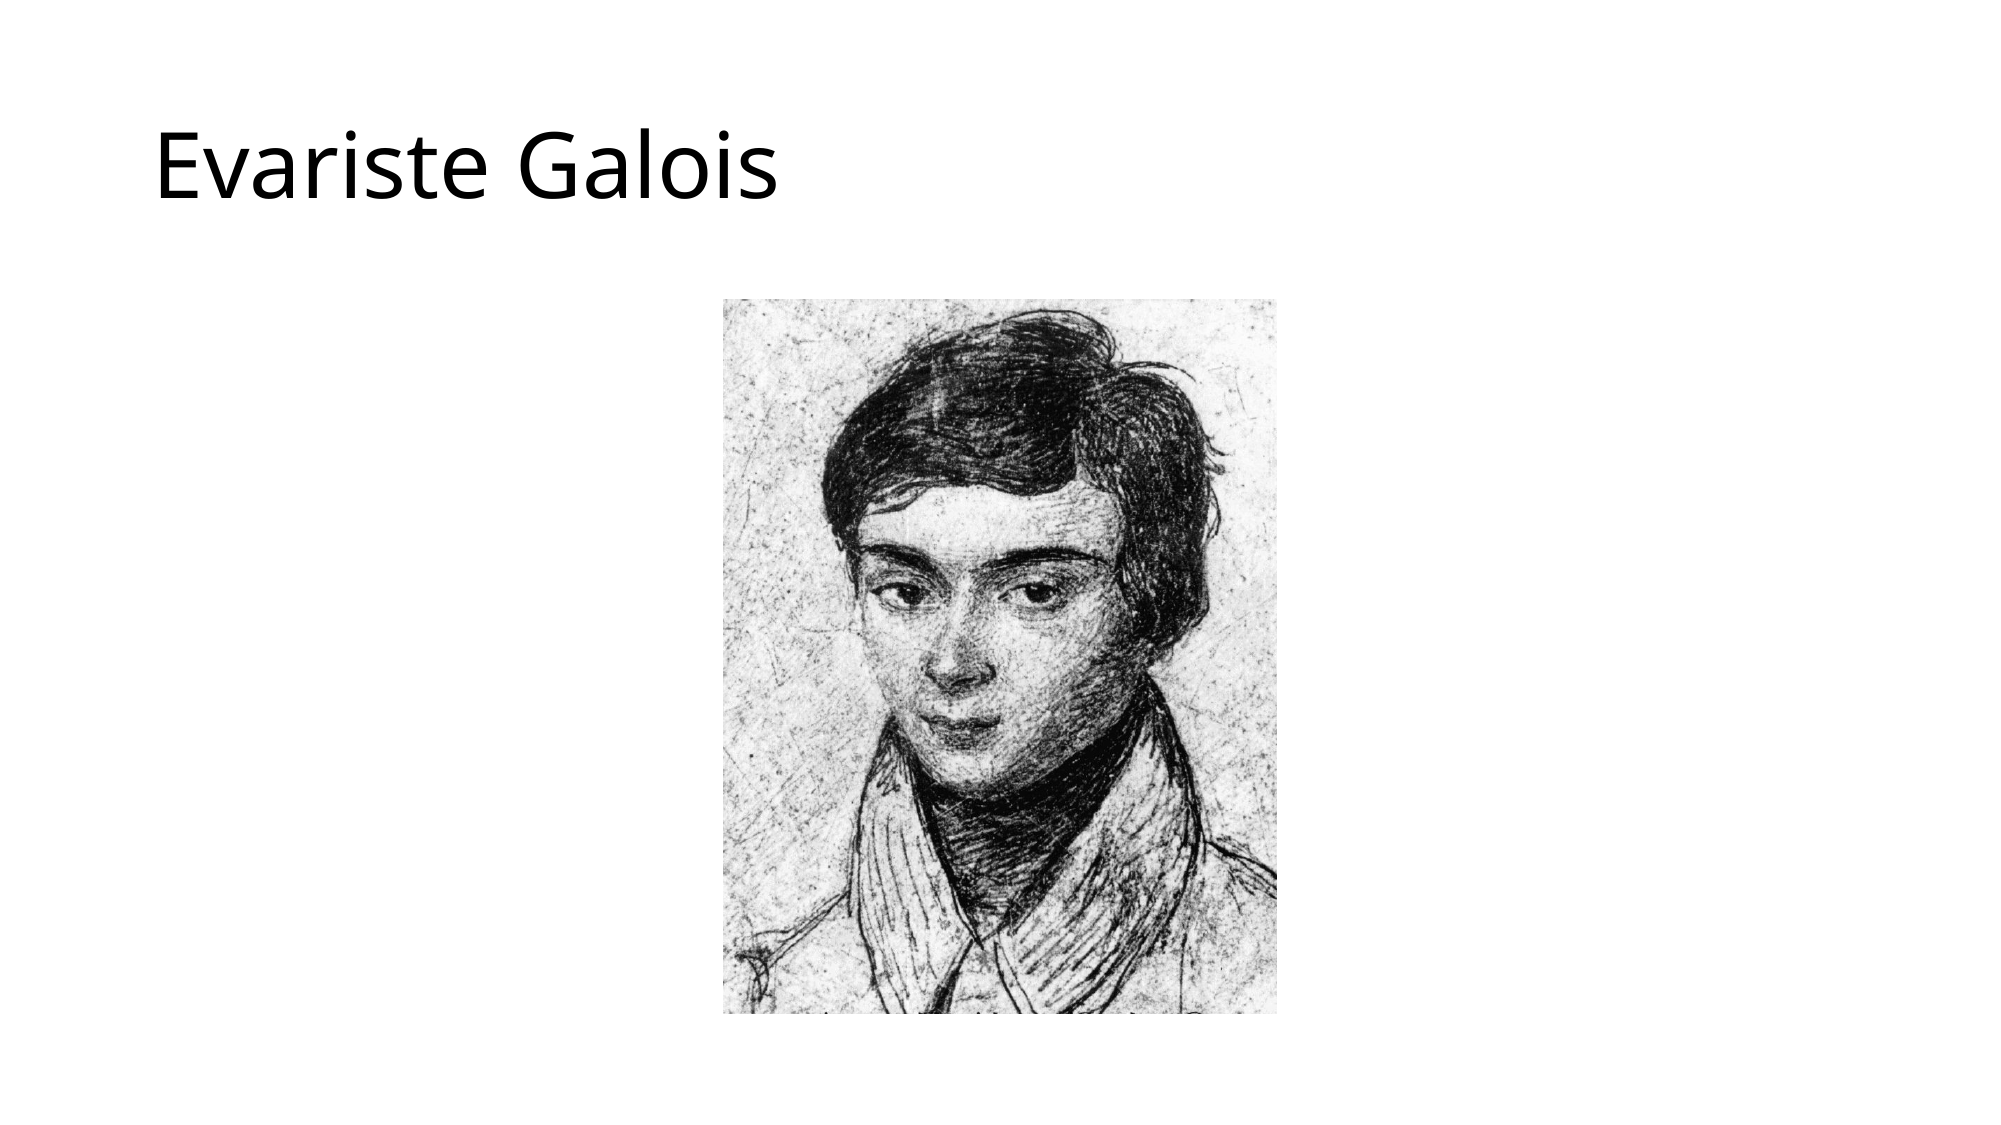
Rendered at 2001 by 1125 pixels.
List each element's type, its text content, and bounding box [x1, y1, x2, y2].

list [723, 299, 1277, 1014]
title Evariste Galois [137, 59, 1863, 278]
